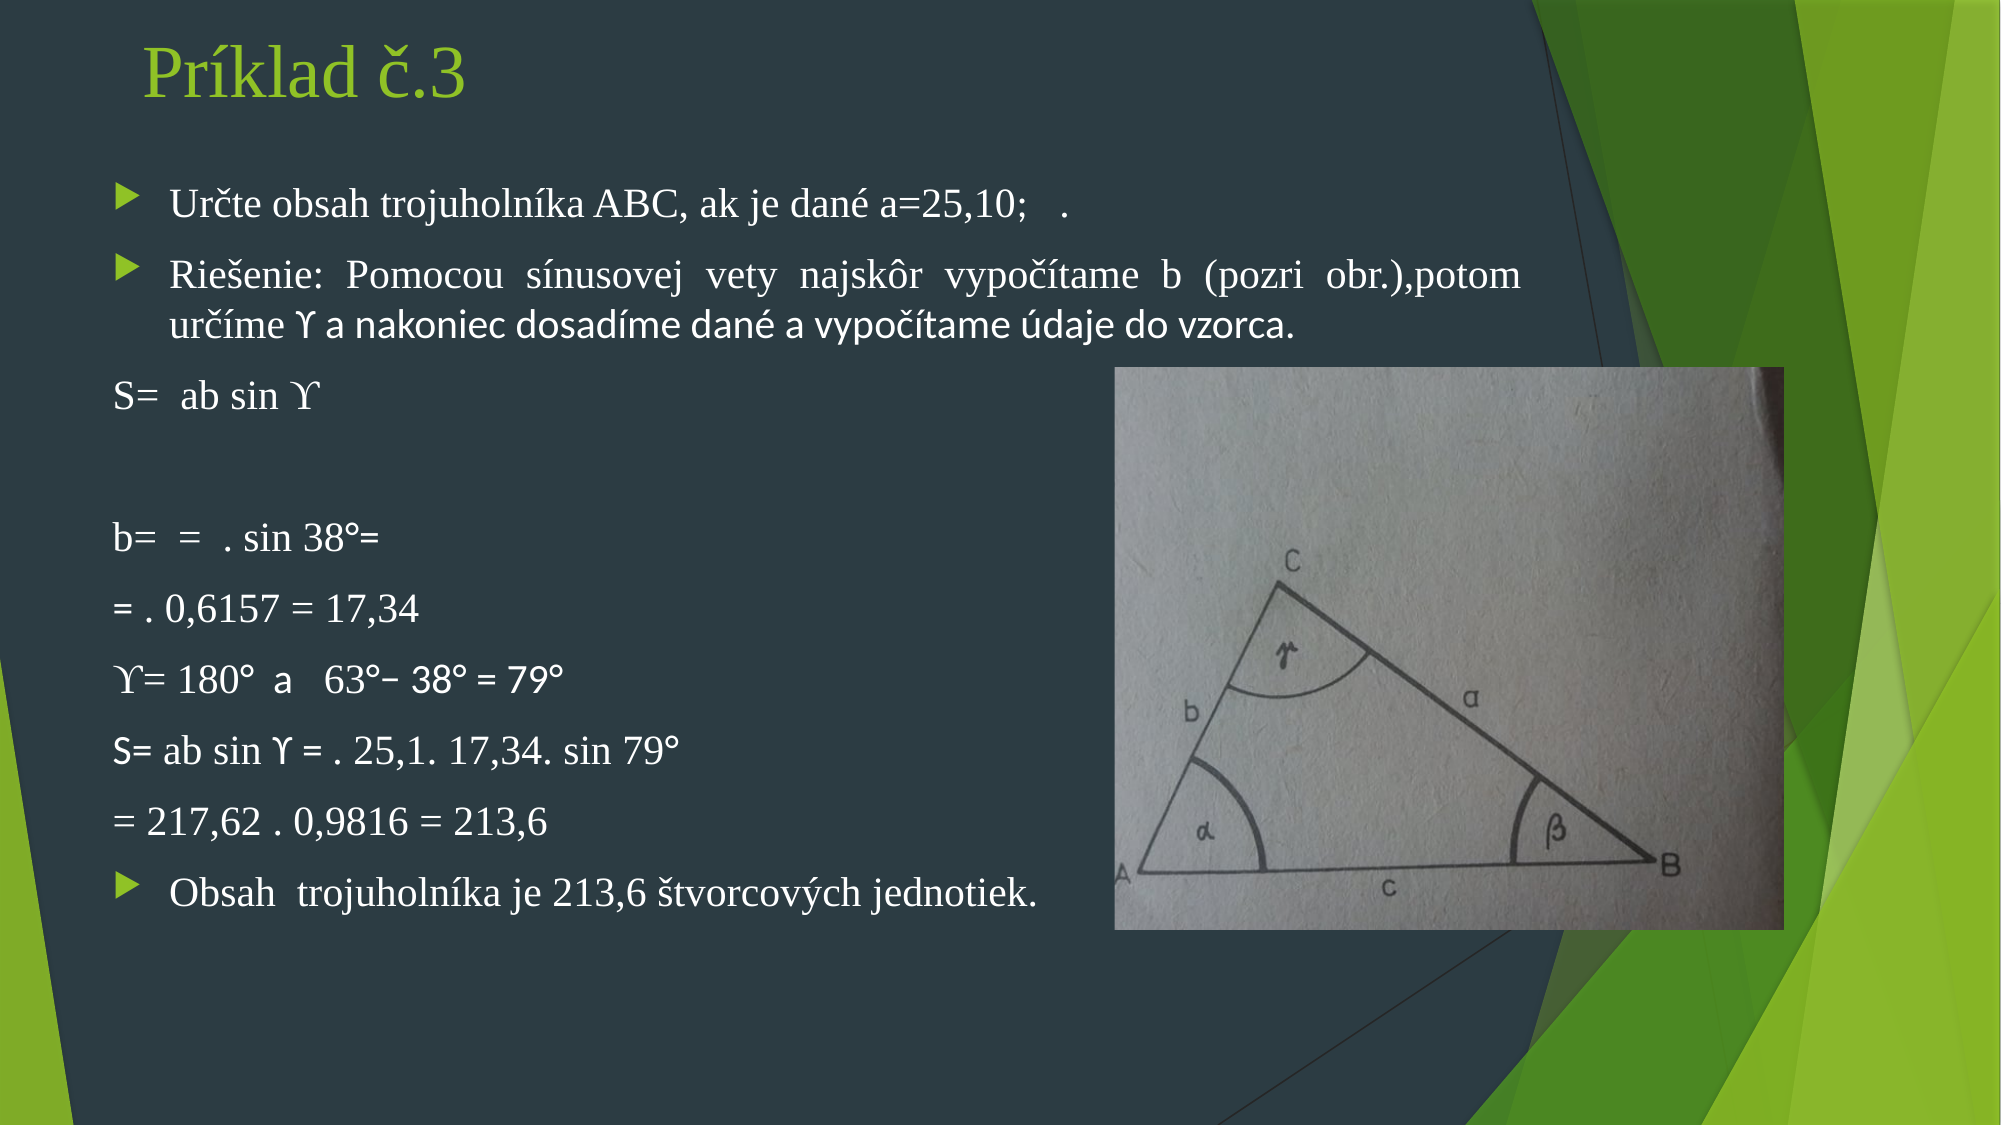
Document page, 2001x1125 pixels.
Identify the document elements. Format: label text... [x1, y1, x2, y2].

title Príklad č.3 [127, 14, 1538, 164]
picture [1114, 366, 1785, 931]
